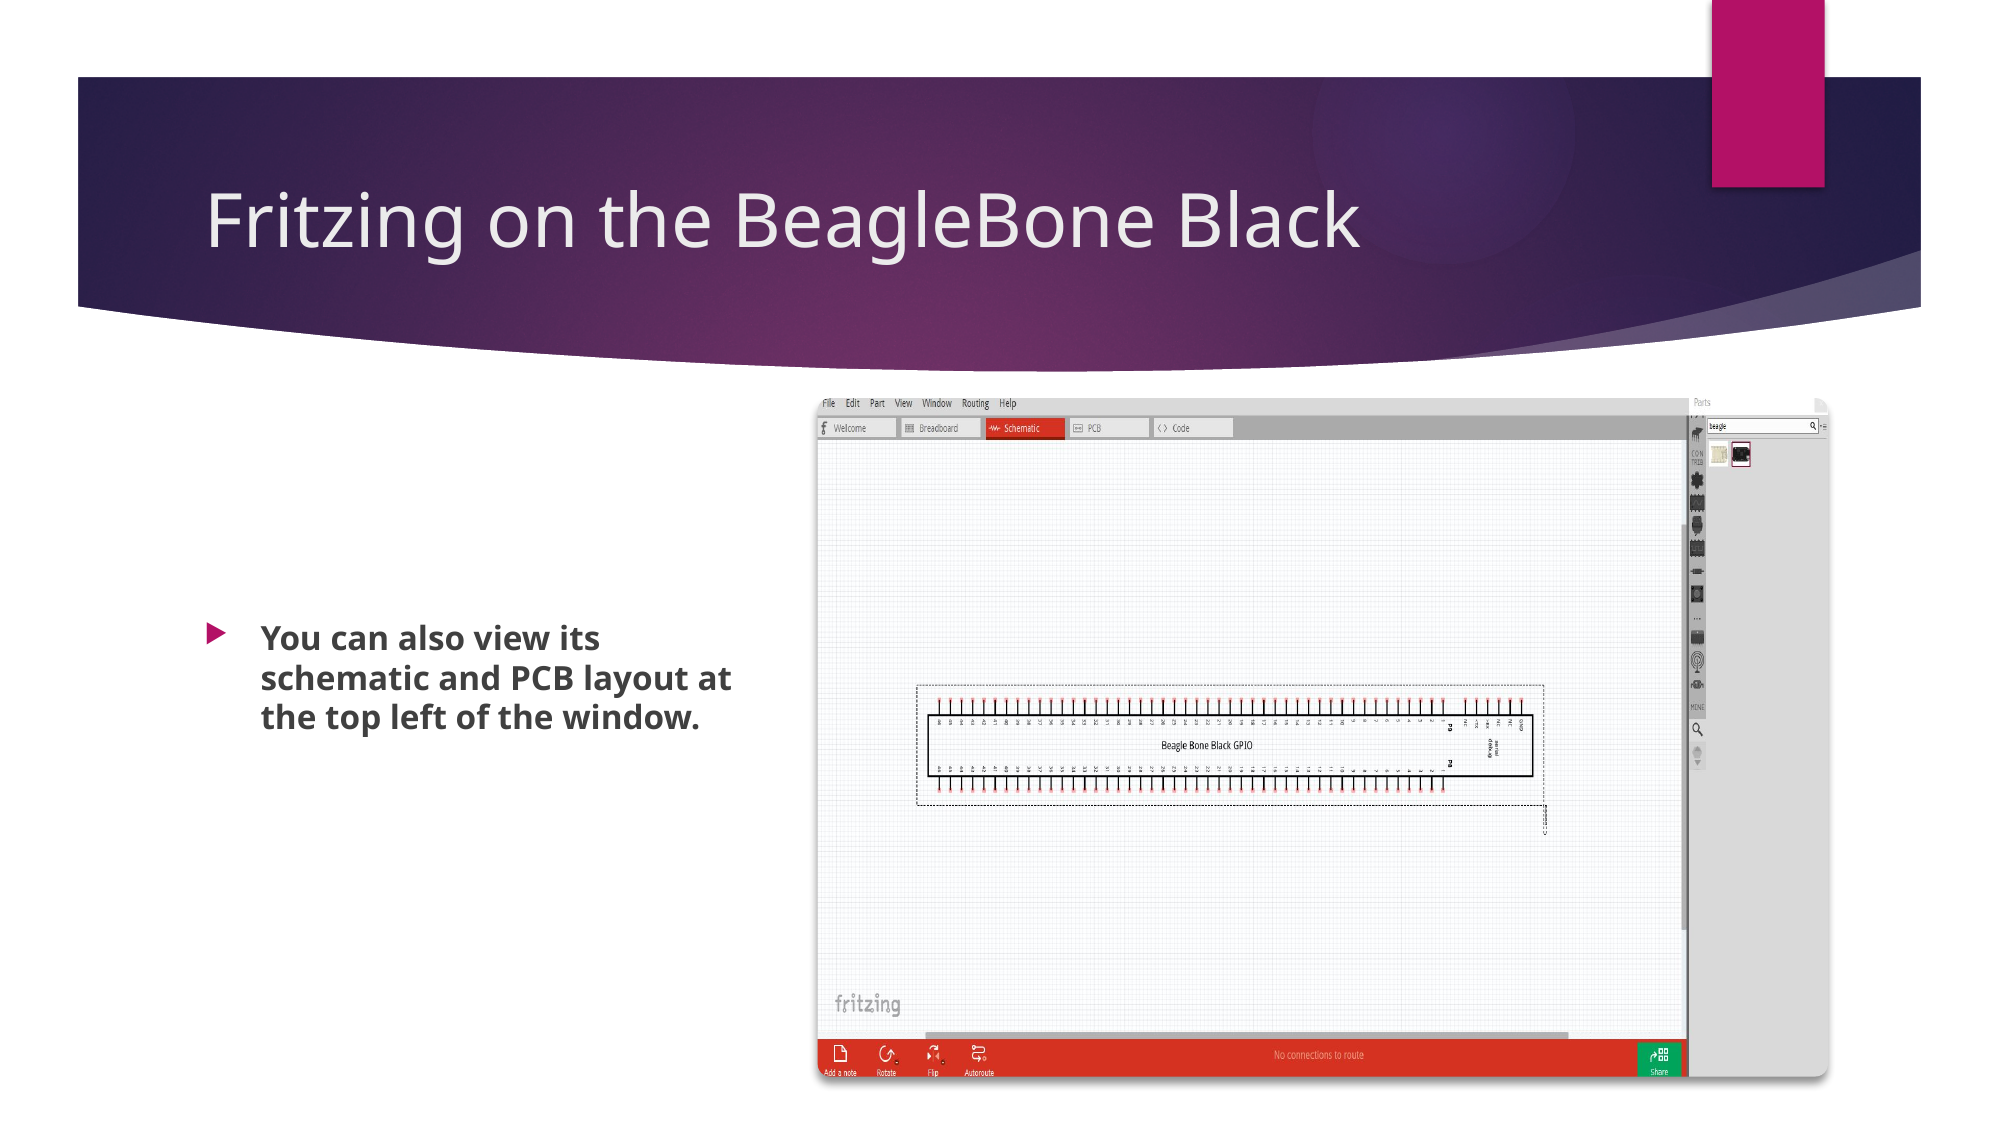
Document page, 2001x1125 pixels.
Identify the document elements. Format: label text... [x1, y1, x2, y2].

picture [817, 397, 1829, 1077]
title Fritzing on the BeagleBone Black [189, 159, 1627, 276]
list You can also view its schematic and PCB layout at the top left of the window. [189, 427, 761, 988]
